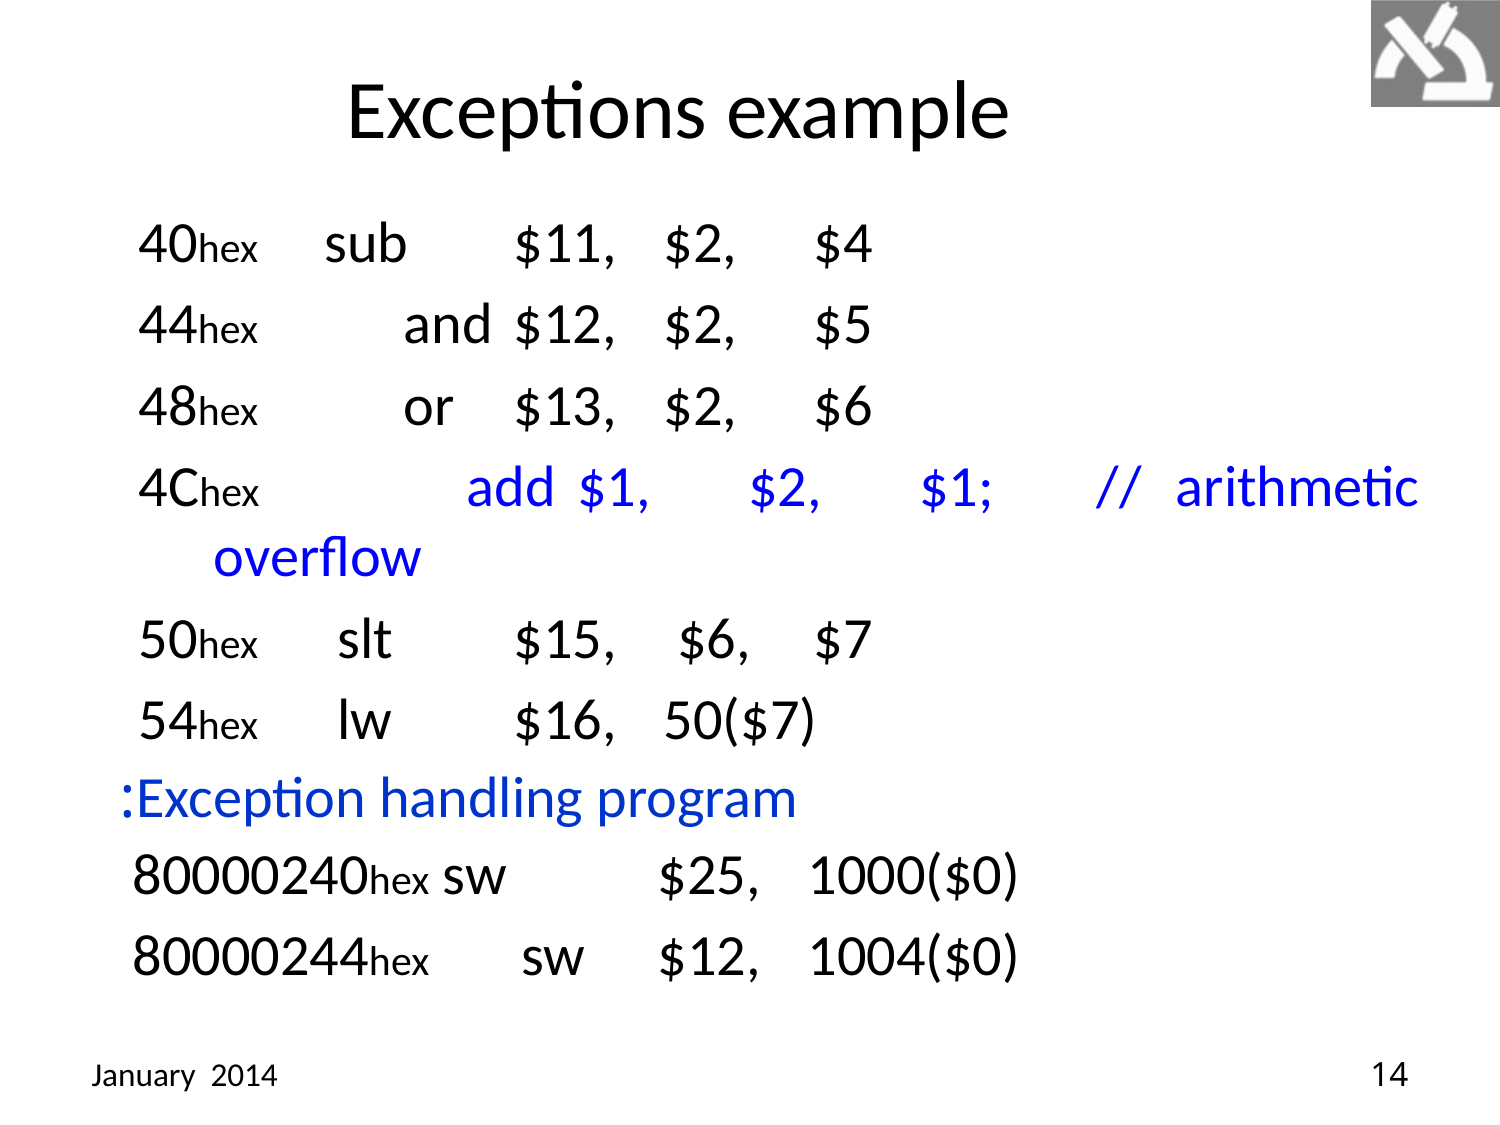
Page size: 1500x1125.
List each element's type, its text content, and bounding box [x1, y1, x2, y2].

picture [1371, 0, 1500, 107]
title Exceptions example [206, 42, 1152, 168]
text_box Exception handling program: [103, 751, 813, 837]
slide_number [76, 1042, 427, 1103]
text_box 80000240hex sw $25, 1000($0) 80000244hex sw $12, 1004($0) [118, 837, 1057, 1000]
slide_number 14 [1073, 1045, 1424, 1106]
list 40hex sub $11, $2, $4 44hex and $12, $2, $5 48hex or $13, $2, $6 4Chex add $1, $2, $1; // arithmetic overflow 50hex slt $15, $6, $7 54hex lw $16, 50($7) [123, 196, 1436, 764]
